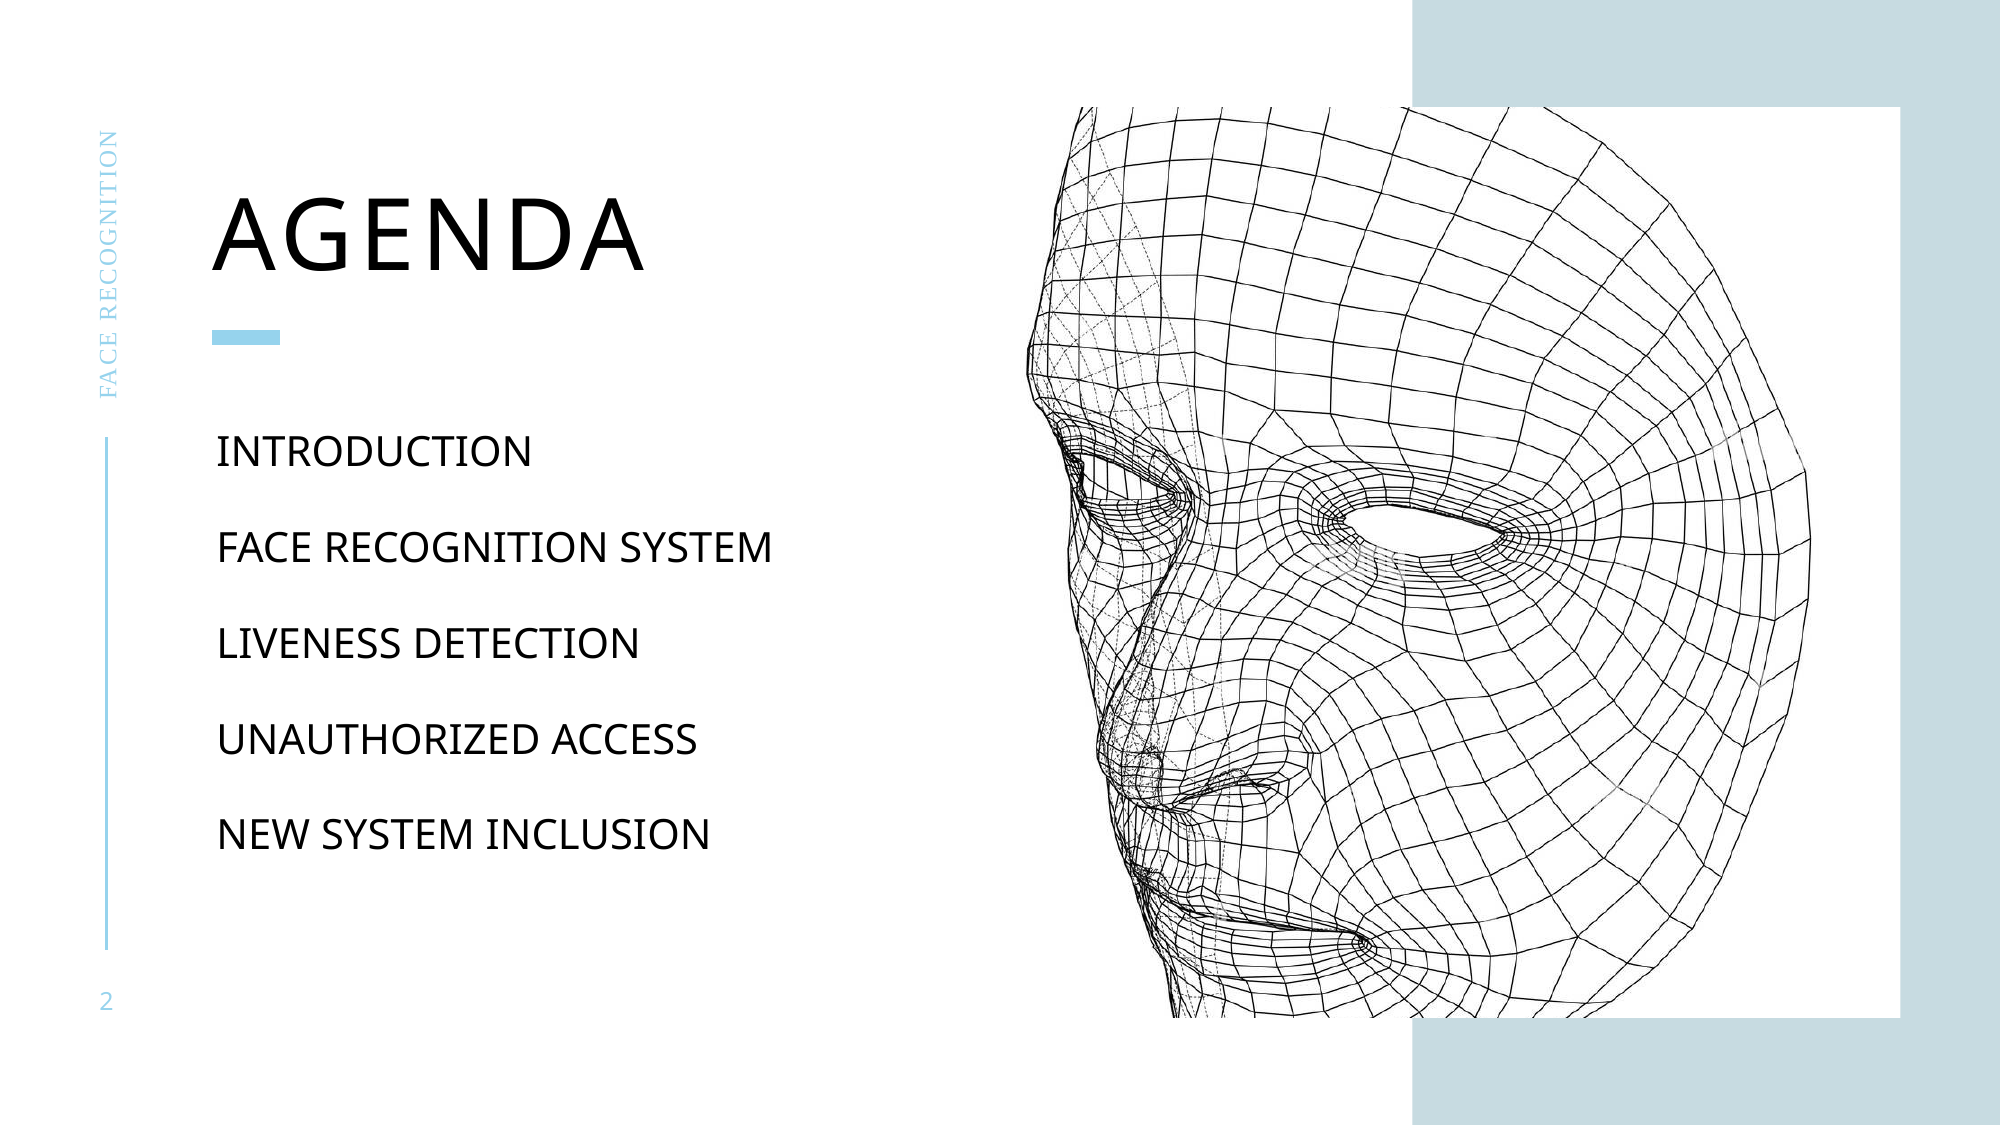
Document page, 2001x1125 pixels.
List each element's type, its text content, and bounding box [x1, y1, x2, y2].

title Agenda [212, 184, 811, 275]
slide_number 2 [68, 987, 144, 1018]
footer Face Recognition [90, 107, 122, 400]
picture [811, 107, 1901, 1018]
list Introduction Face recognition system Liveness detection unauthorized access New system inclusion [216, 399, 808, 988]
